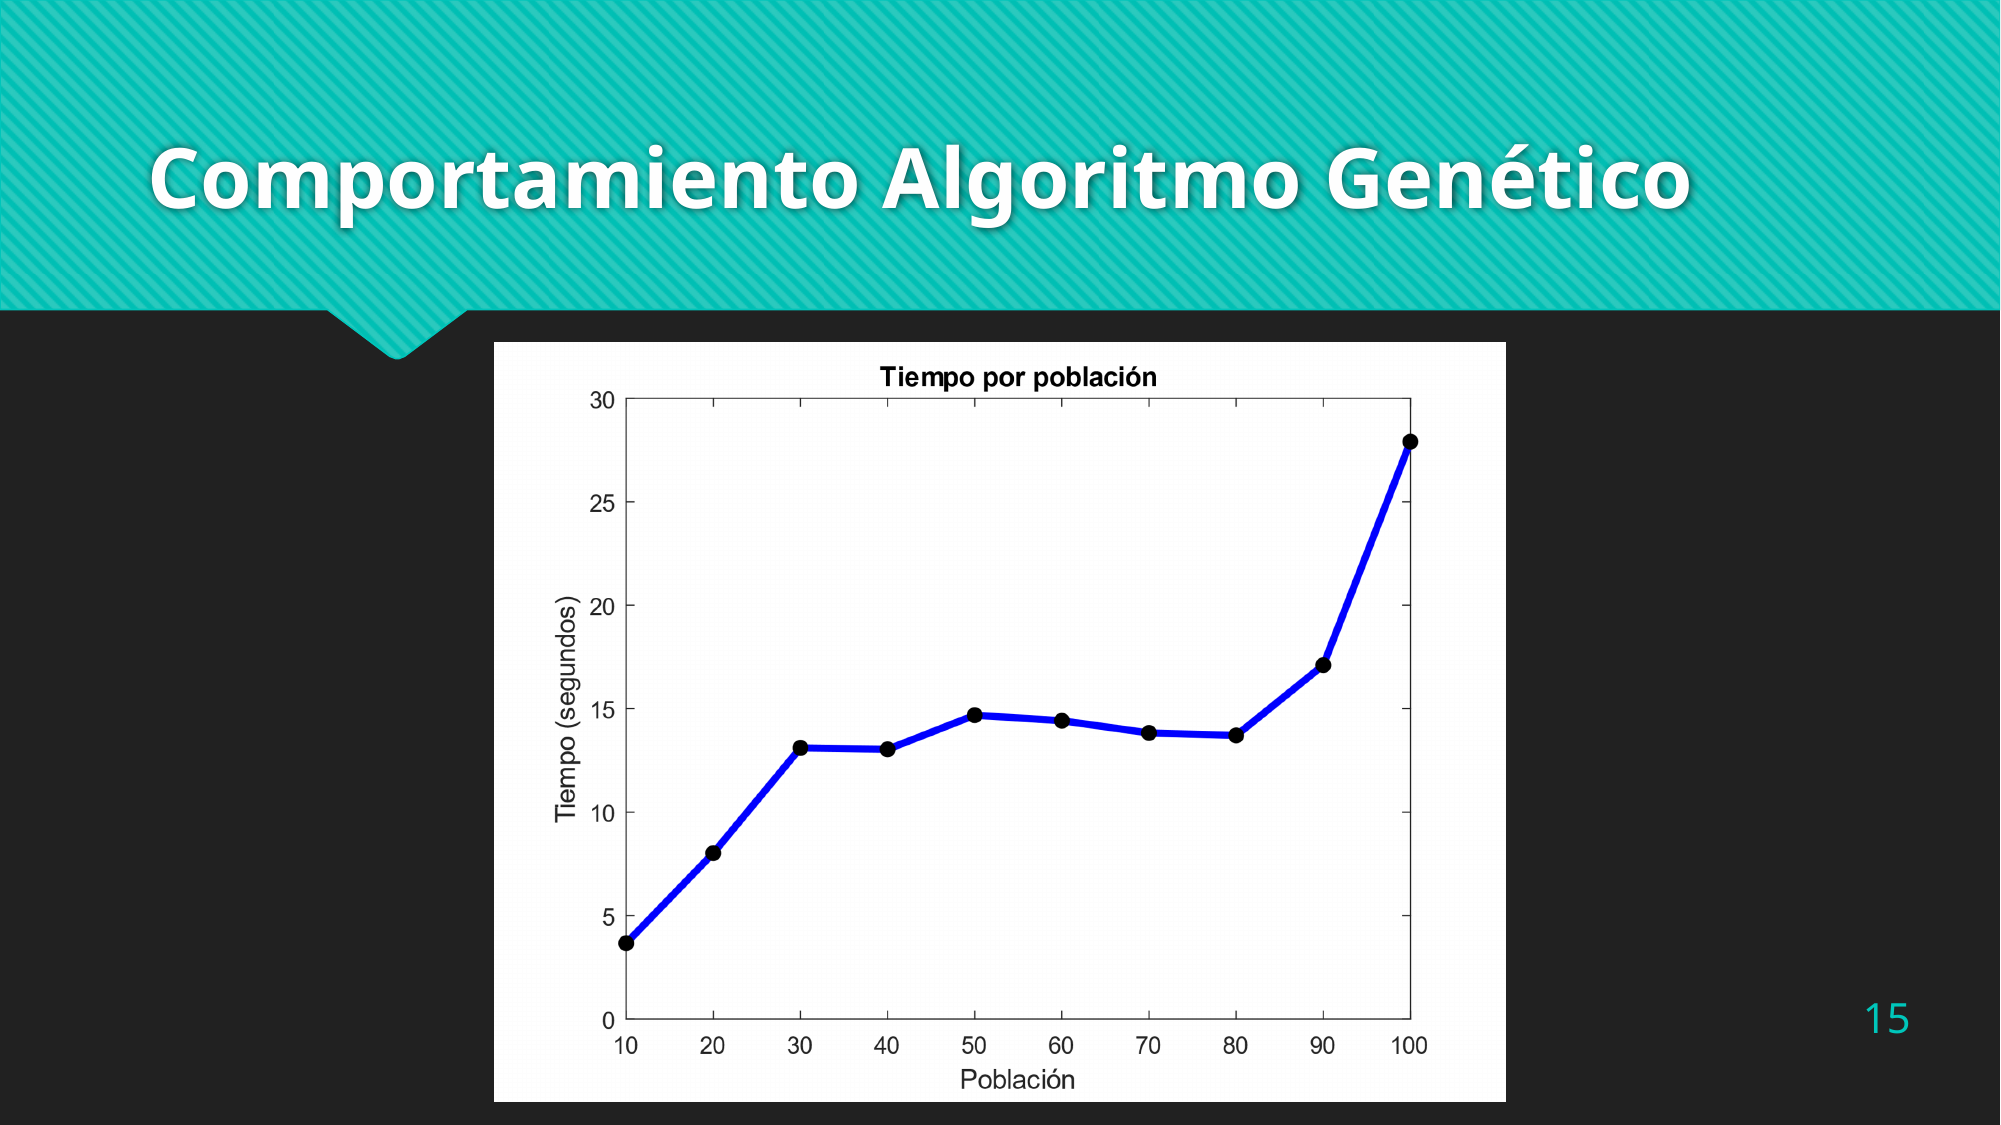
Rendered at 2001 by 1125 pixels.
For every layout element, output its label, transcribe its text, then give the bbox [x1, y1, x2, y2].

slide_number 15 [1751, 970, 1926, 1051]
title Comportamiento Algoritmo Genético [132, 73, 1868, 233]
picture [493, 342, 1507, 1102]
